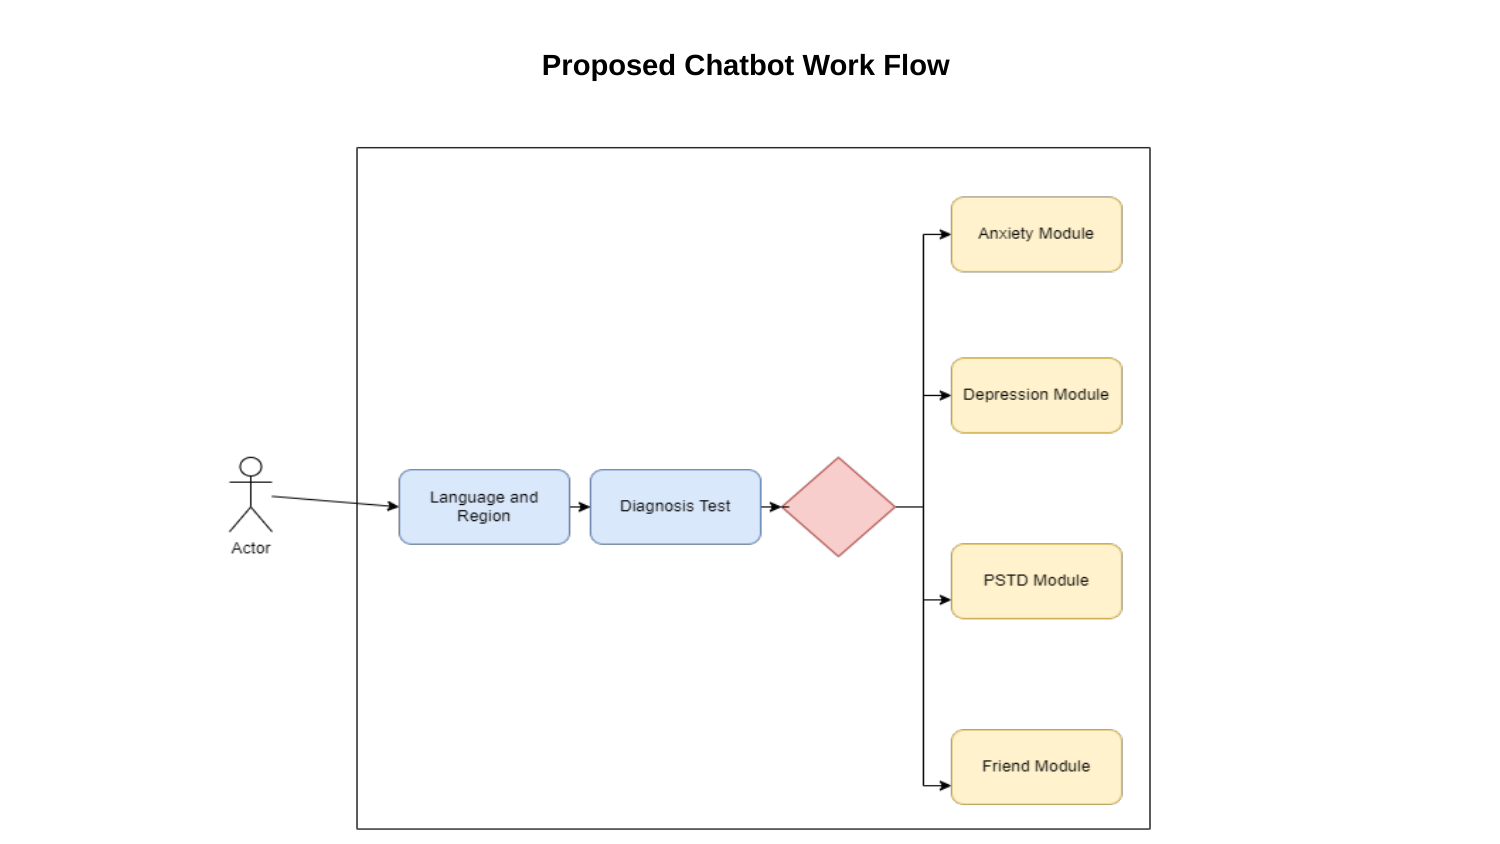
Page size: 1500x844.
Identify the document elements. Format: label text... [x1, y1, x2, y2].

picture [222, 141, 1158, 837]
text_box Proposed Chatbot Work Flow [426, 31, 1074, 97]
